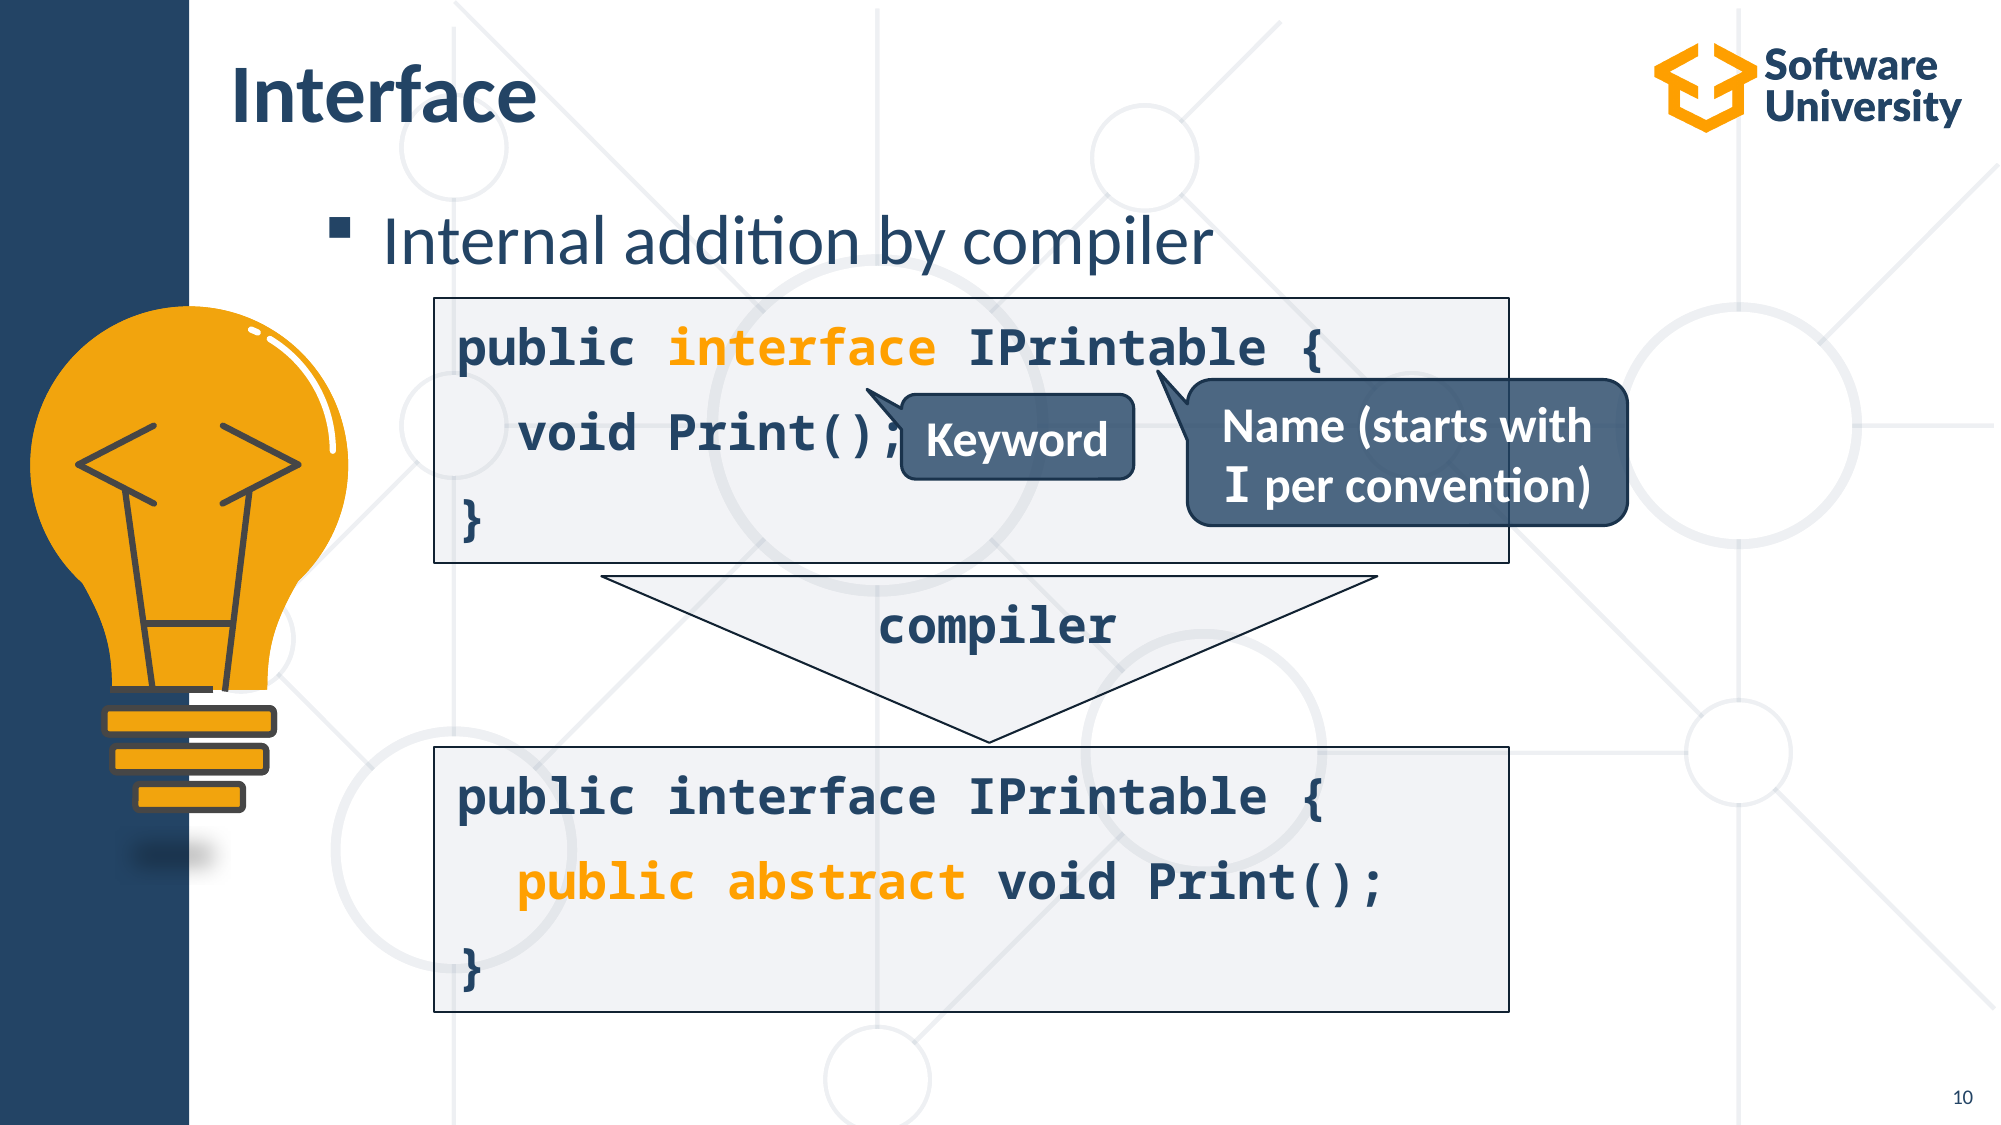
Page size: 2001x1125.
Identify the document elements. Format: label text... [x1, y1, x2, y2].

text_box 10 [1927, 1067, 1989, 1117]
text_box public interface IPrintable { void Print(); } [433, 297, 1510, 563]
text_box Keyword [865, 387, 1136, 482]
text_box public interface IPrintable { public abstract void Print(); } [433, 746, 1510, 1013]
picture [1641, 31, 1973, 145]
title Interface [212, 16, 1628, 162]
text_box Name (starts with I per convention) [1155, 369, 1630, 528]
text_box compiler [601, 576, 1378, 743]
list Internal addition by compiler [306, 183, 1968, 1094]
